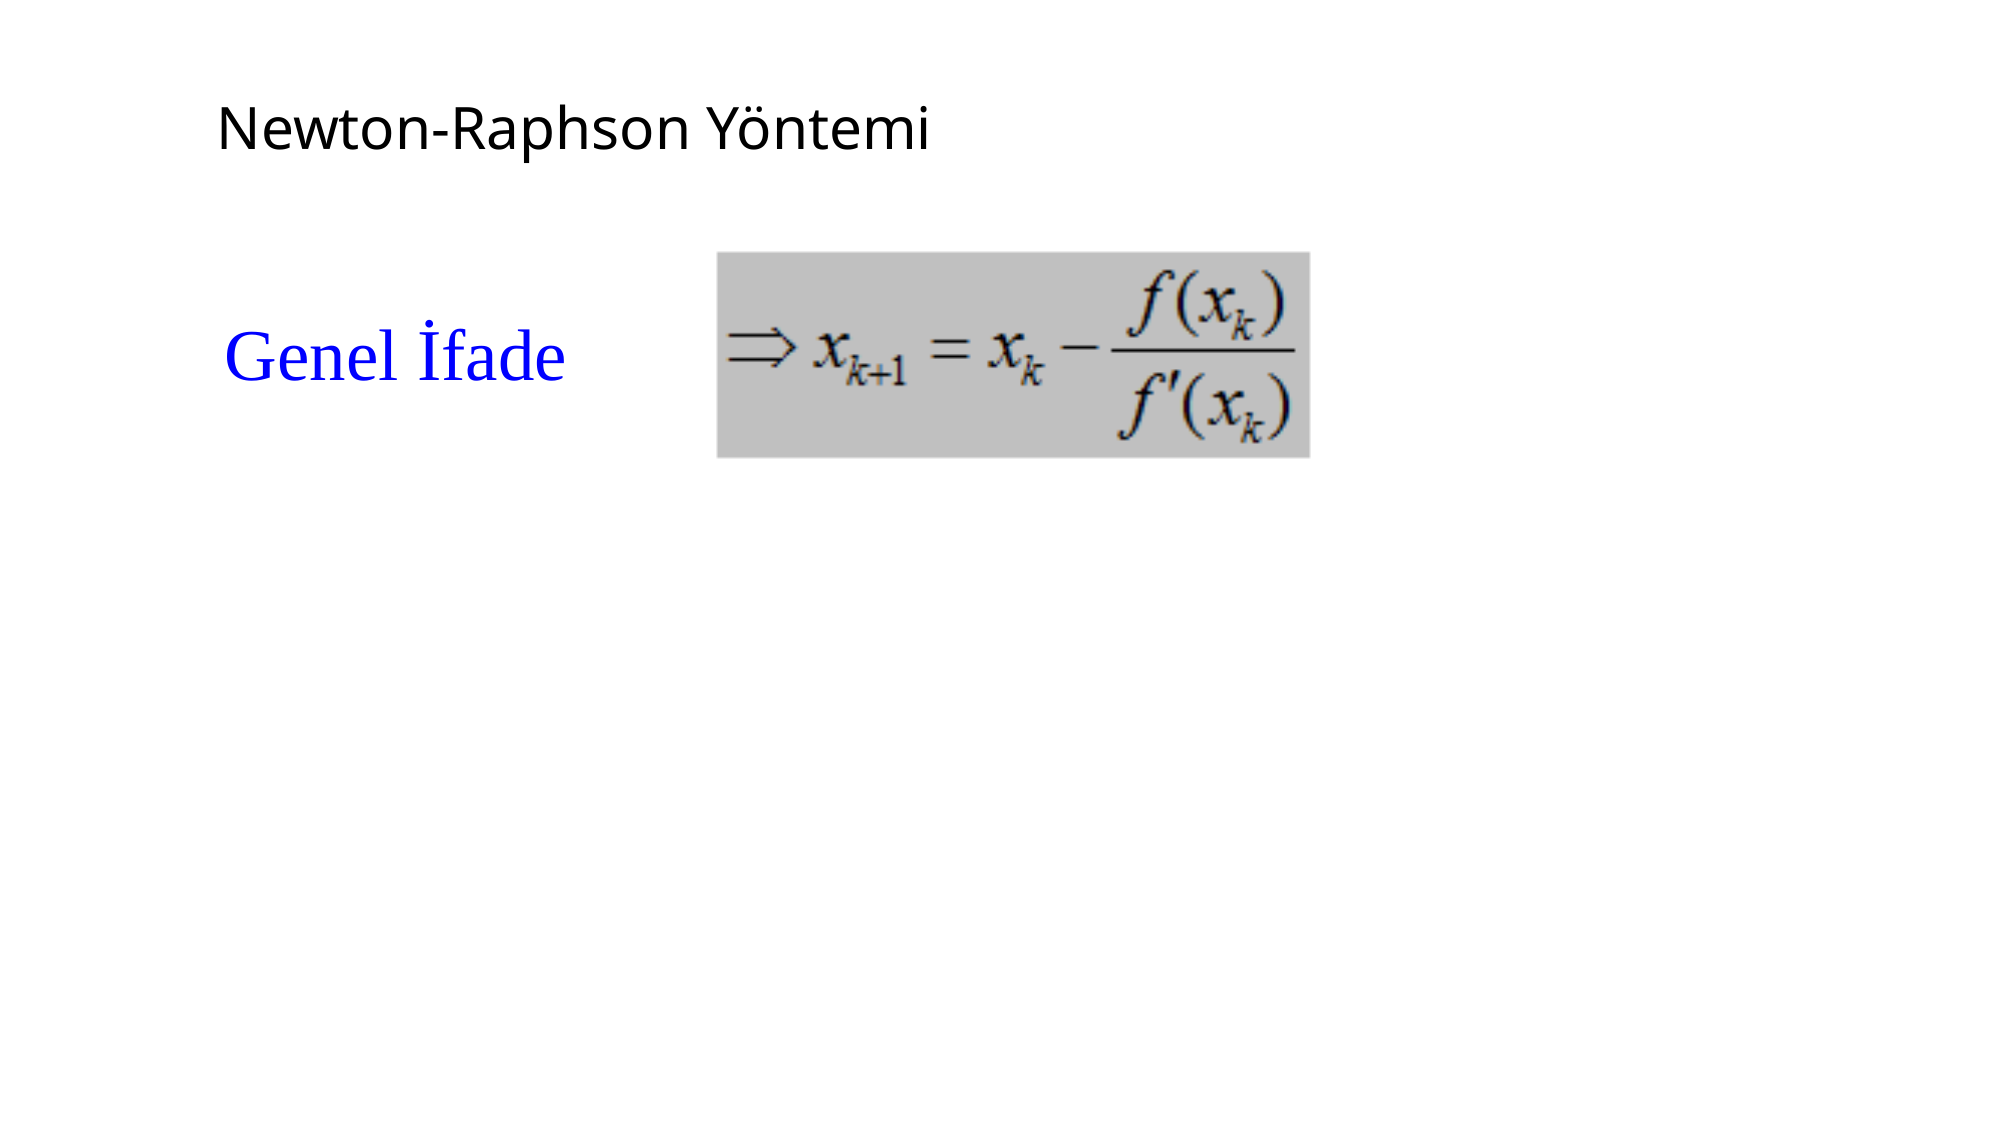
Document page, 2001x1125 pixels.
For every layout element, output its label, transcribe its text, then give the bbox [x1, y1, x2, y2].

subtitle Genel İfade [150, 310, 643, 978]
title Newton-Raphson Yöntemi [150, 54, 1000, 171]
picture [715, 244, 1317, 471]
